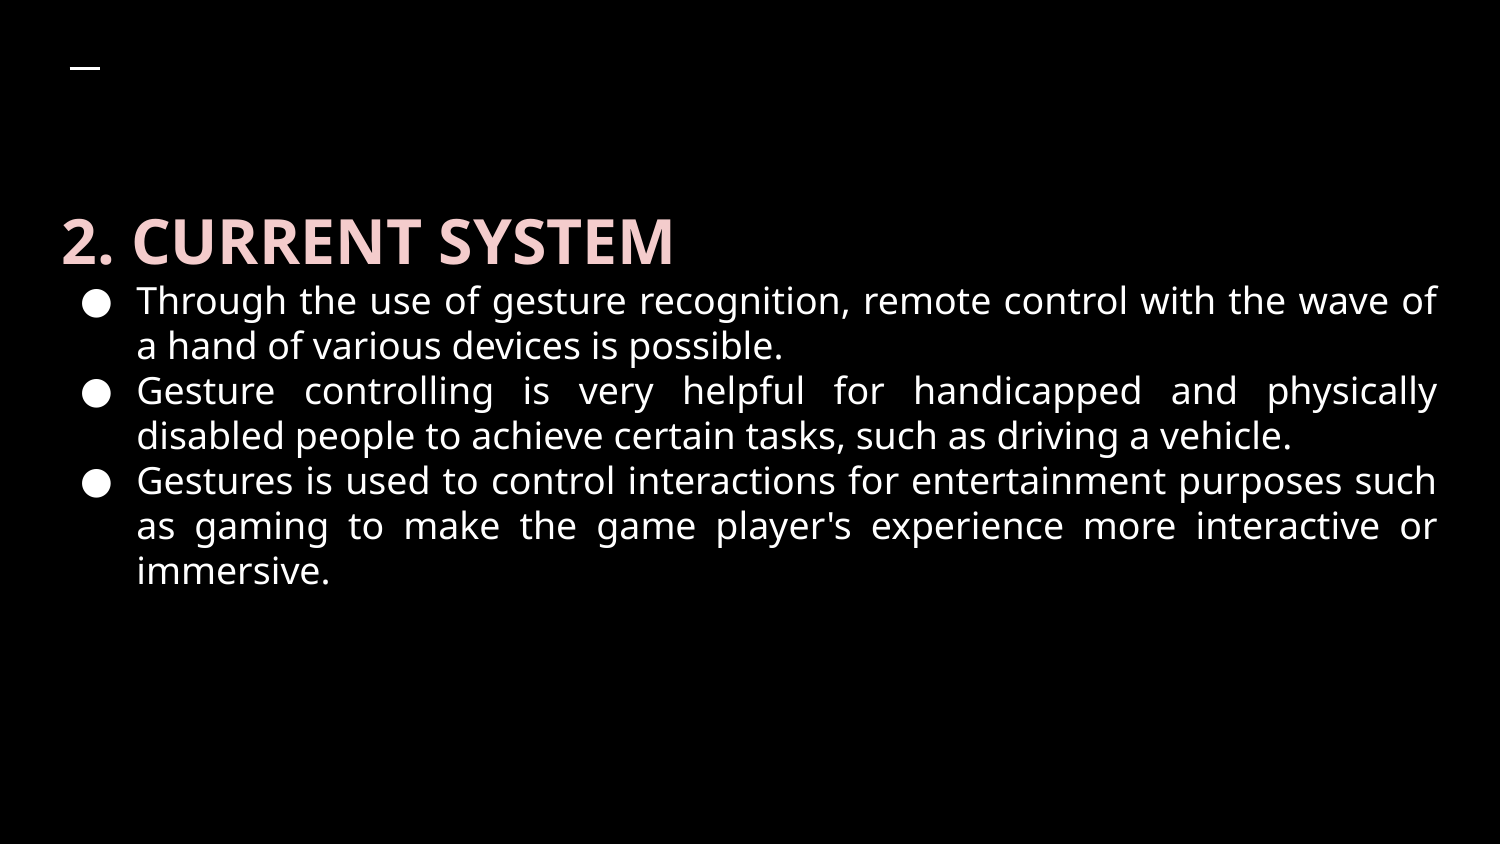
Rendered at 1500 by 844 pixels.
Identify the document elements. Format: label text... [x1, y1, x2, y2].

title 2. CURRENT SYSTEM Through the use of gesture recognition, remote control with the wave of a hand of various devices is possible. Gesture controlling is very helpful for handicapped and physically disabled people to achieve certain tasks, such as driving a vehicle. Gestures is used to control interactions for entertainment purposes such as gaming to make the game player's experience more interactive or immersive. [46, 82, 1454, 712]
